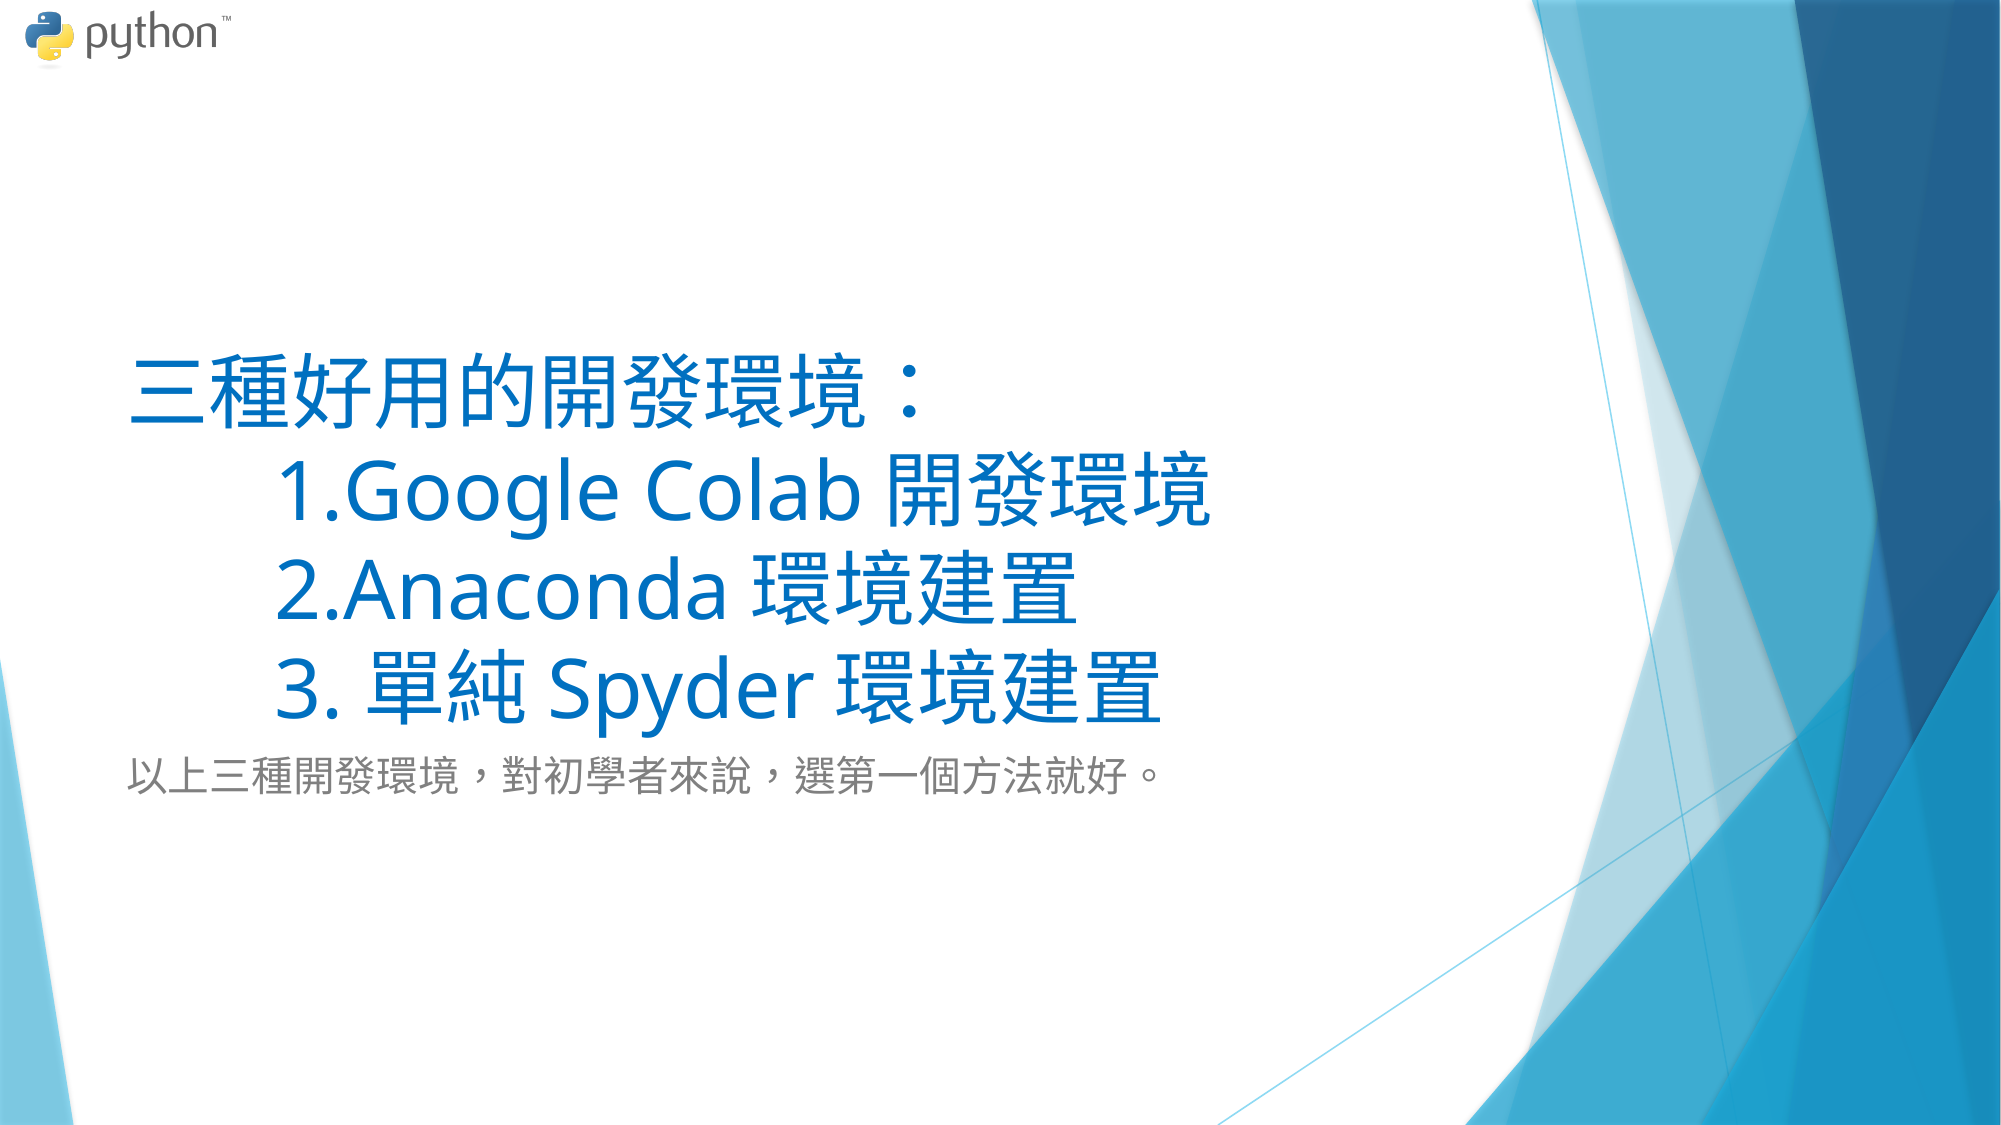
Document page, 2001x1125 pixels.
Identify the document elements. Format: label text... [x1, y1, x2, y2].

picture [23, 9, 233, 71]
list 以上三種開發環境，對初學者來說，選第一個方法就好。 [111, 742, 1522, 884]
title 三種好用的開發環境： 1.Google Colab開發環境 2.Anaconda環境建置 3.單純Spyder環境建置 [111, 330, 1522, 742]
